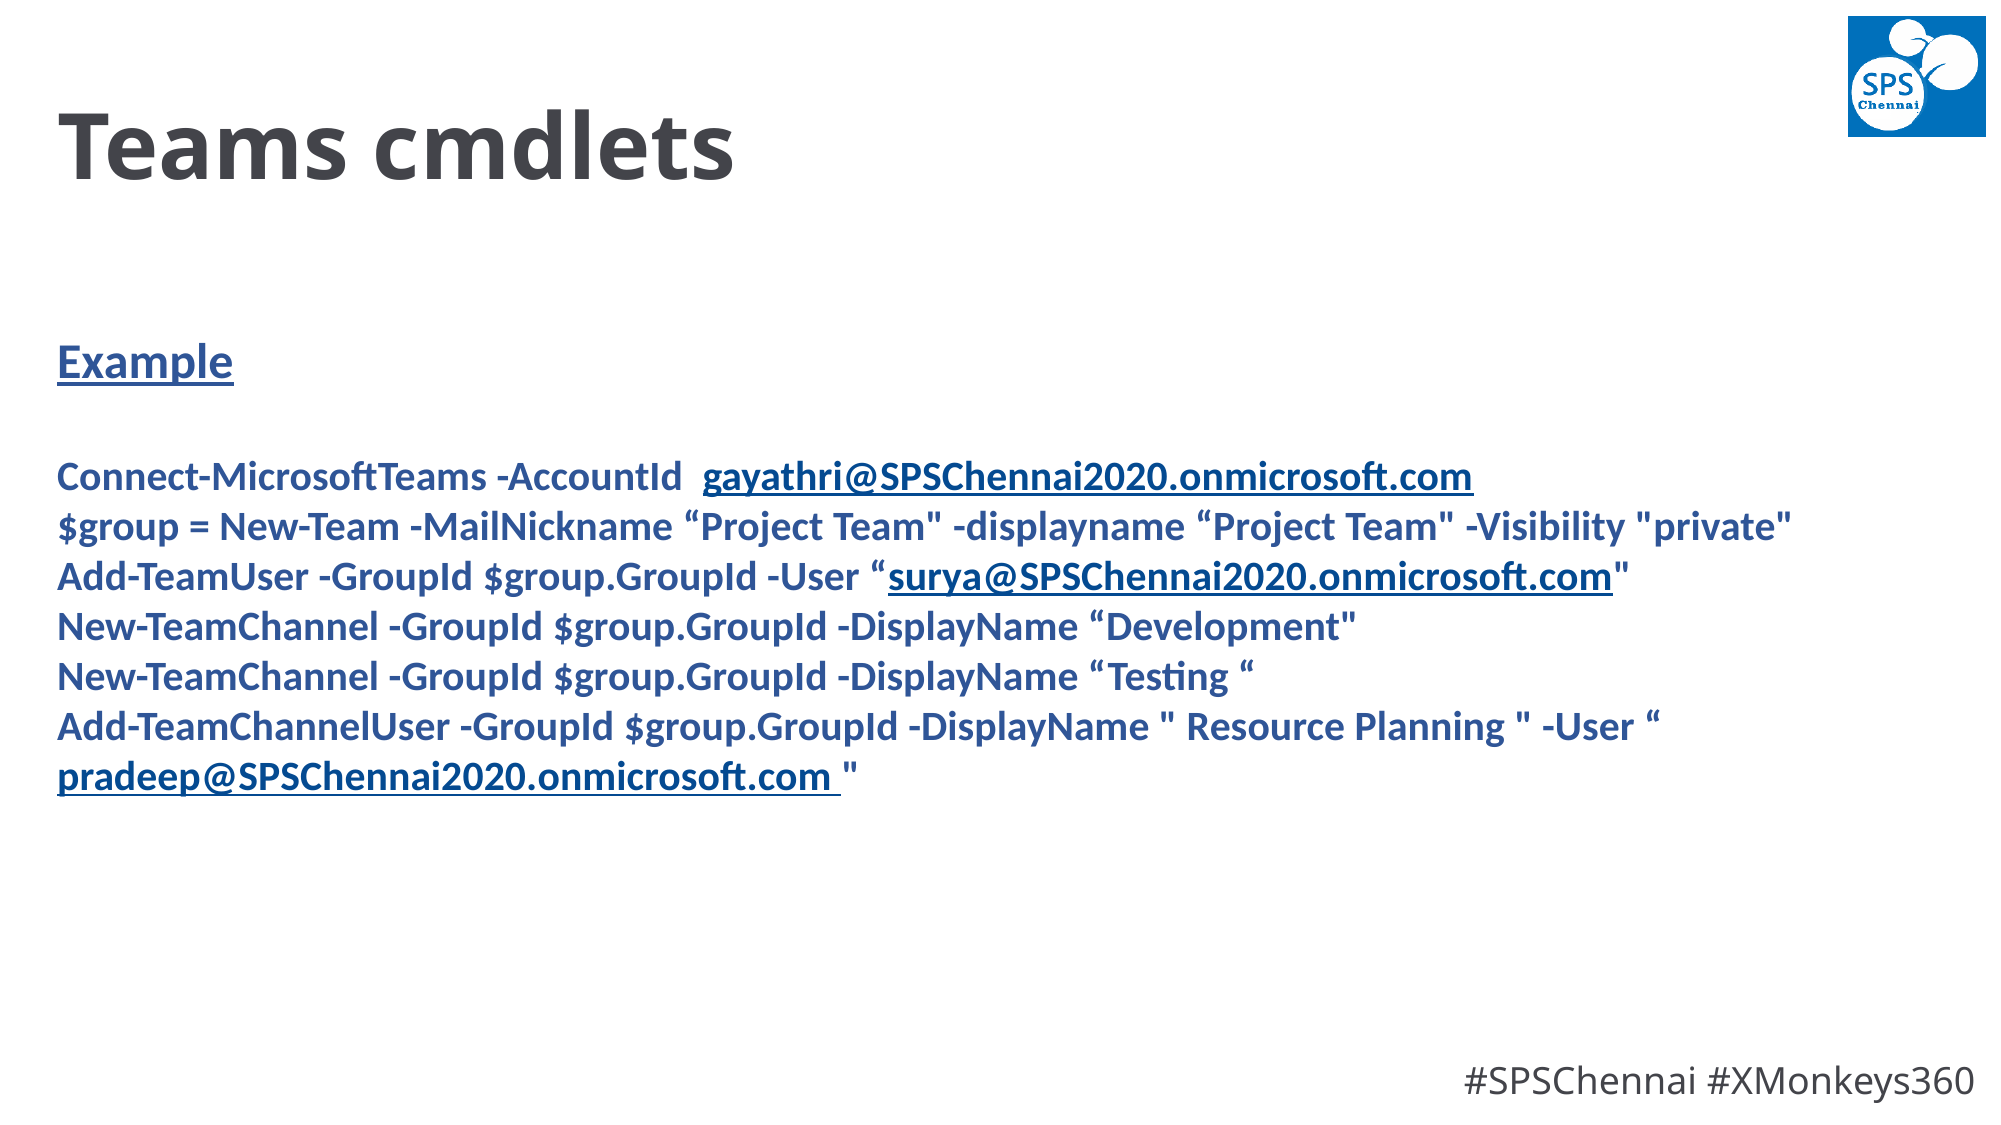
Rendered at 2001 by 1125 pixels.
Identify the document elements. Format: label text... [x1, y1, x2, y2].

picture [1848, 16, 1986, 137]
text_box Example Connect-MicrosoftTeams -AccountId gayathri@SPSChennai2020.onmicrosoft.com $group = New-Team -MailNickname “Project Team" -displayname “Project Team" -Visibility "private" Add-TeamUser -GroupId $group.GroupId -User “surya@SPSChennai2020.onmicrosoft.com" New-TeamChannel -GroupId $group.GroupId -DisplayName “Development" New-TeamChannel -GroupId $group.GroupId -DisplayName “Testing “ Add-TeamChannelUser -GroupId $group.GroupId -DisplayName " Resource Planning " -User “pradeep@SPSChennai2020.onmicrosoft.com " [42, 271, 1932, 852]
title Teams cmdlets [42, 57, 1768, 243]
